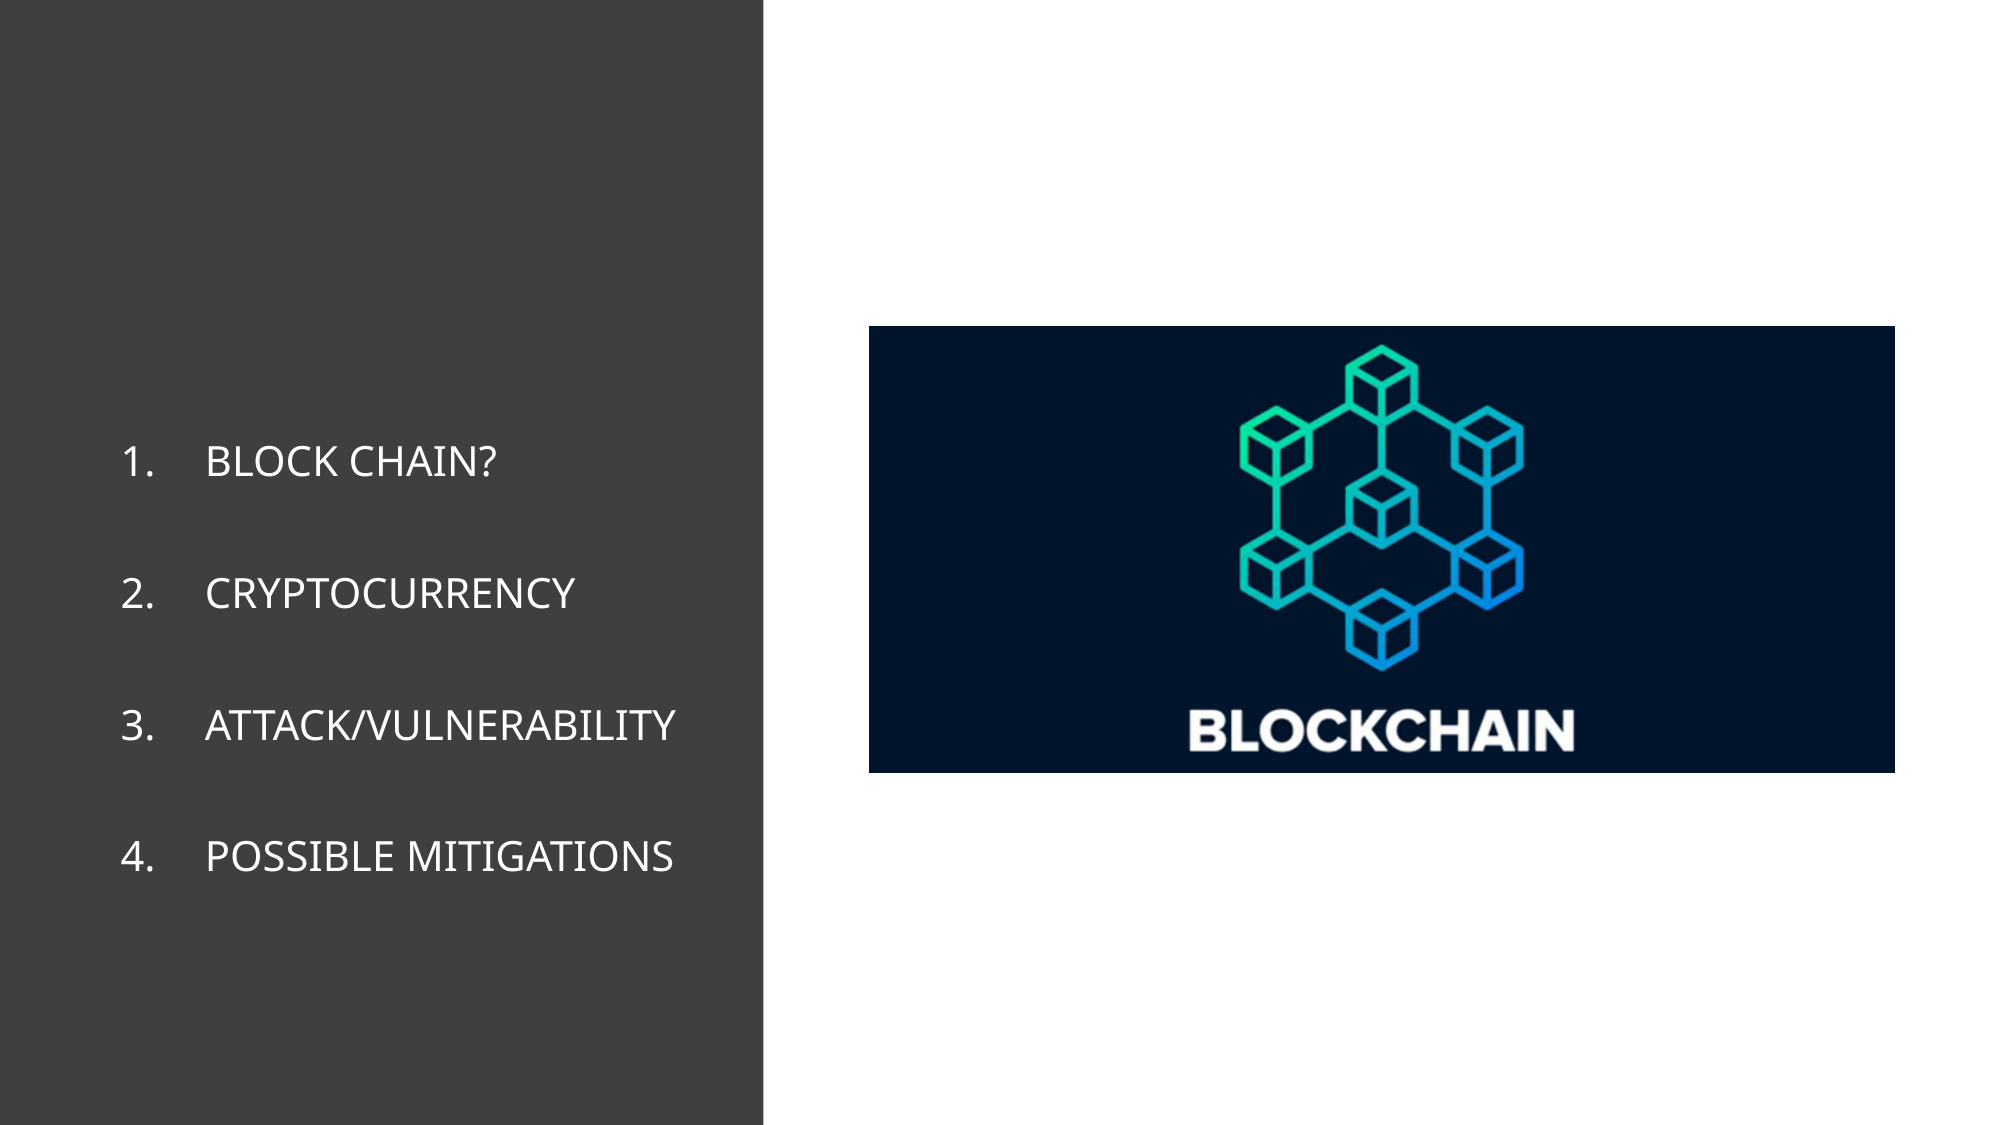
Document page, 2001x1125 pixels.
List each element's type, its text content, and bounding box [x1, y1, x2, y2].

picture [869, 326, 1895, 773]
text_box [0, 0, 764, 1125]
list BLOCK CHAIN? CRYPTOCURRENCY ATTACK/VULNERABILITY POSSIBLE MITIGATIONS [105, 432, 710, 994]
